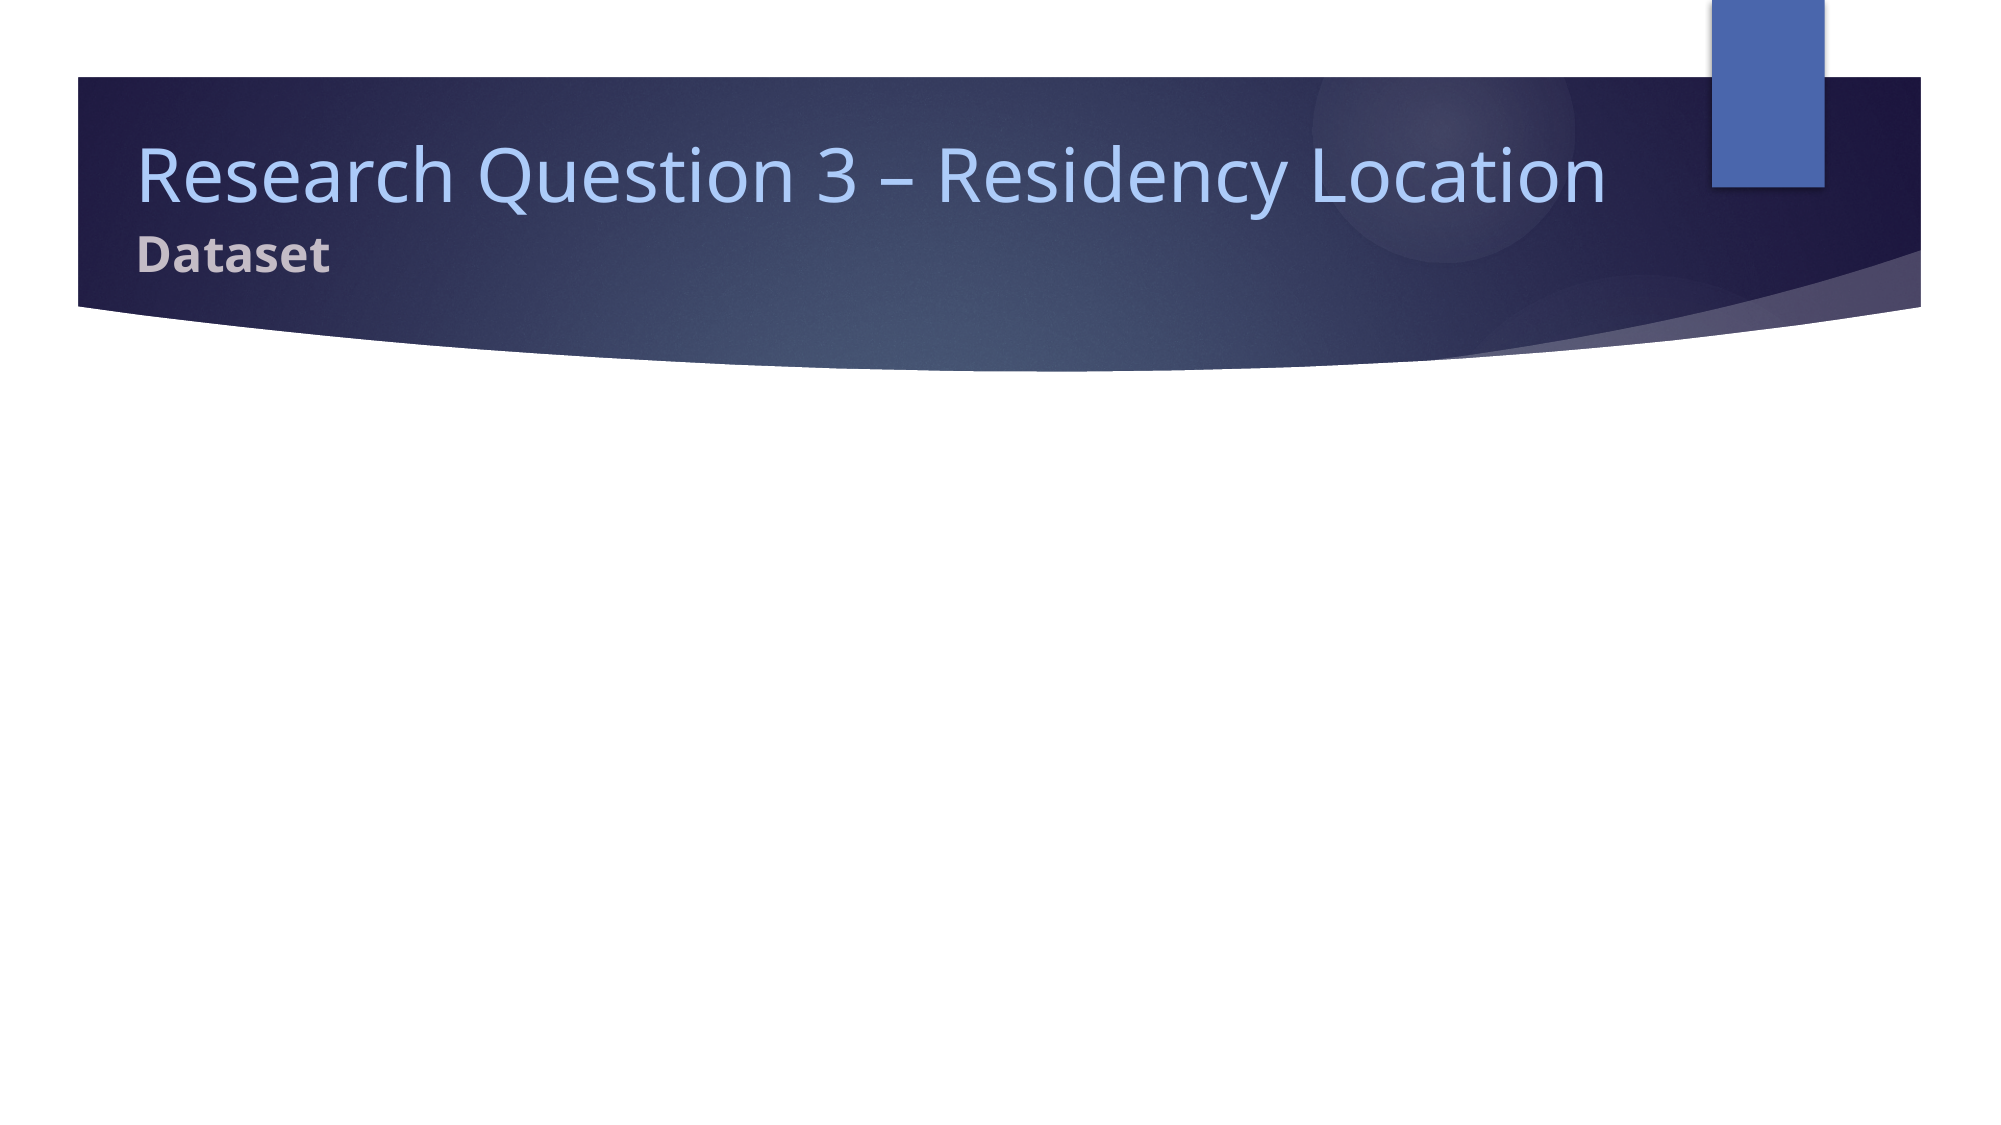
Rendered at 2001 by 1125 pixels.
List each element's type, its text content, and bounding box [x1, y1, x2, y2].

text_box Dataset [120, 194, 1696, 311]
title Research Question 3 – Residency Location [120, 114, 1696, 194]
